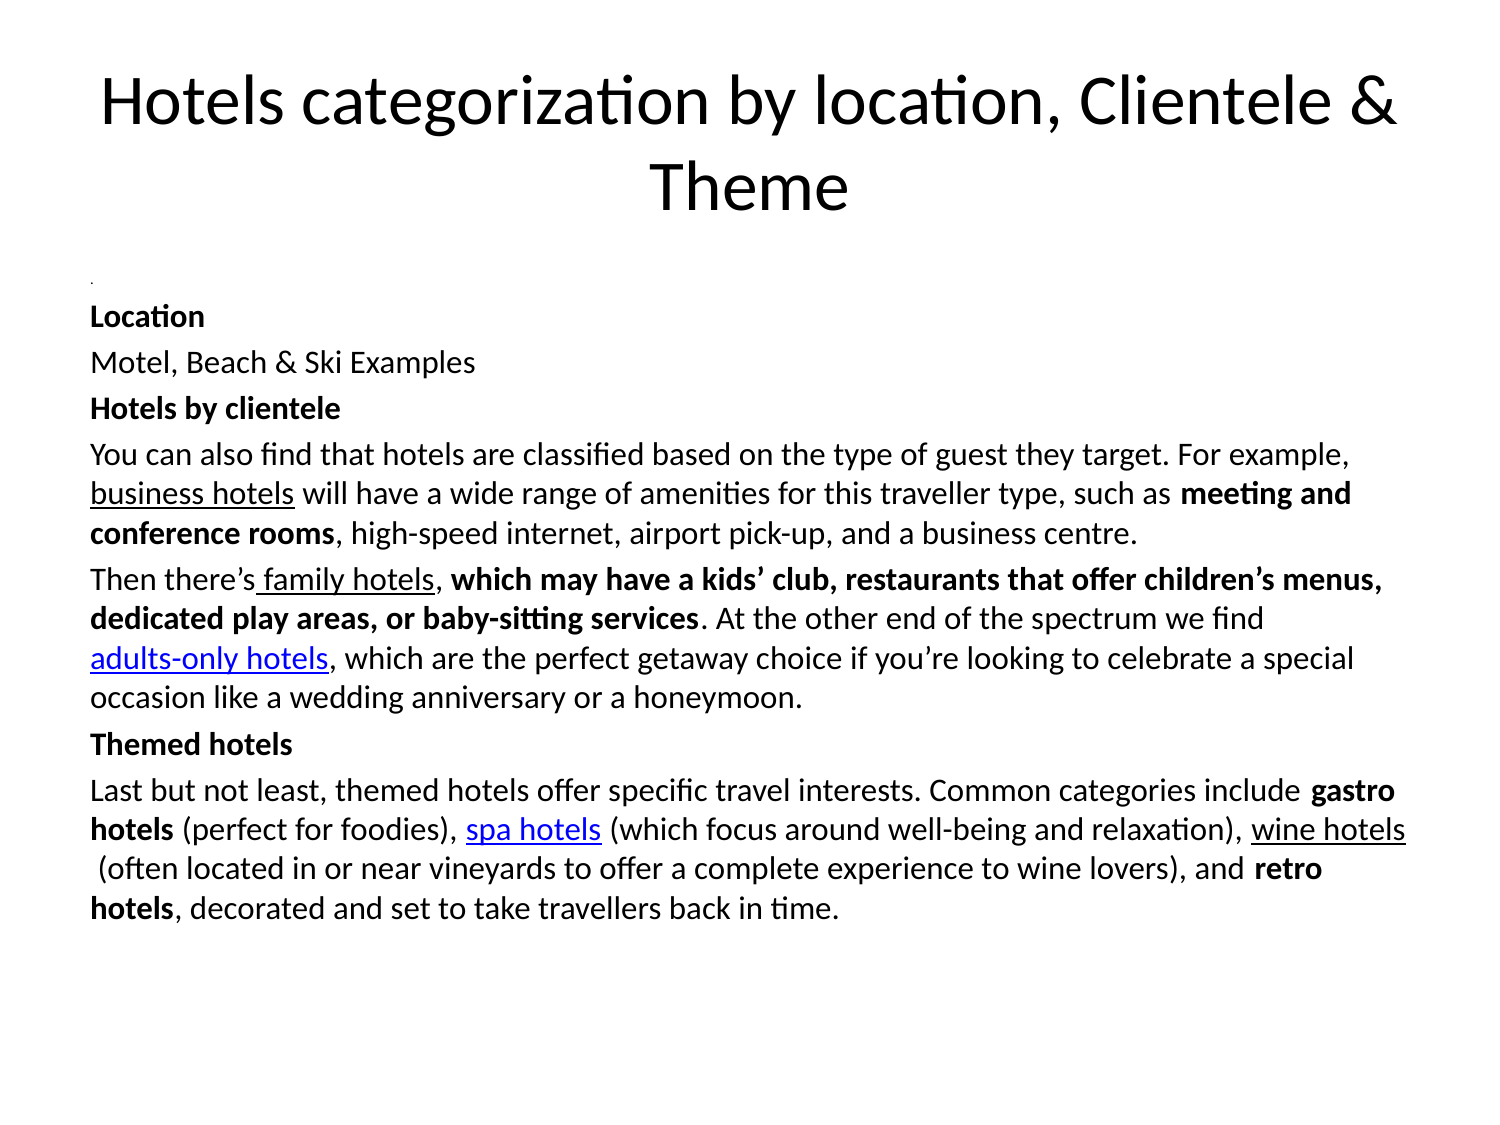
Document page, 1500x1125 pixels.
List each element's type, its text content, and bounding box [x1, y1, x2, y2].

list . Location Motel, Beach & Ski Examples Hotels by clientele You can also find that hotels are classified based on the type of guest they target. For example, business hotels will have a wide range of amenities for this traveller type, such as meeting and conference rooms, high-speed internet, airport pick-up, and a business centre. Then there’s family hotels, which may have a kids’ club, restaurants that offer children’s menus, dedicated play areas, or baby-sitting services. At the other end of the spectrum we find adults-only hotels, which are the perfect getaway choice if you’re looking to celebrate a special occasion like a wedding anniversary or a honeymoon. Themed hotels Last but not least, themed hotels offer specific travel interests. Common categories include gastro hotels (perfect for foodies), spa hotels (which focus around well-being and relaxation), wine hotels (often located in or near vineyards to offer a complete experience to wine lovers), and retro hotels, decorated and set to take travellers back in time. [75, 262, 1425, 1005]
title Hotels categorization by location, Clientele & Theme [75, 45, 1425, 233]
